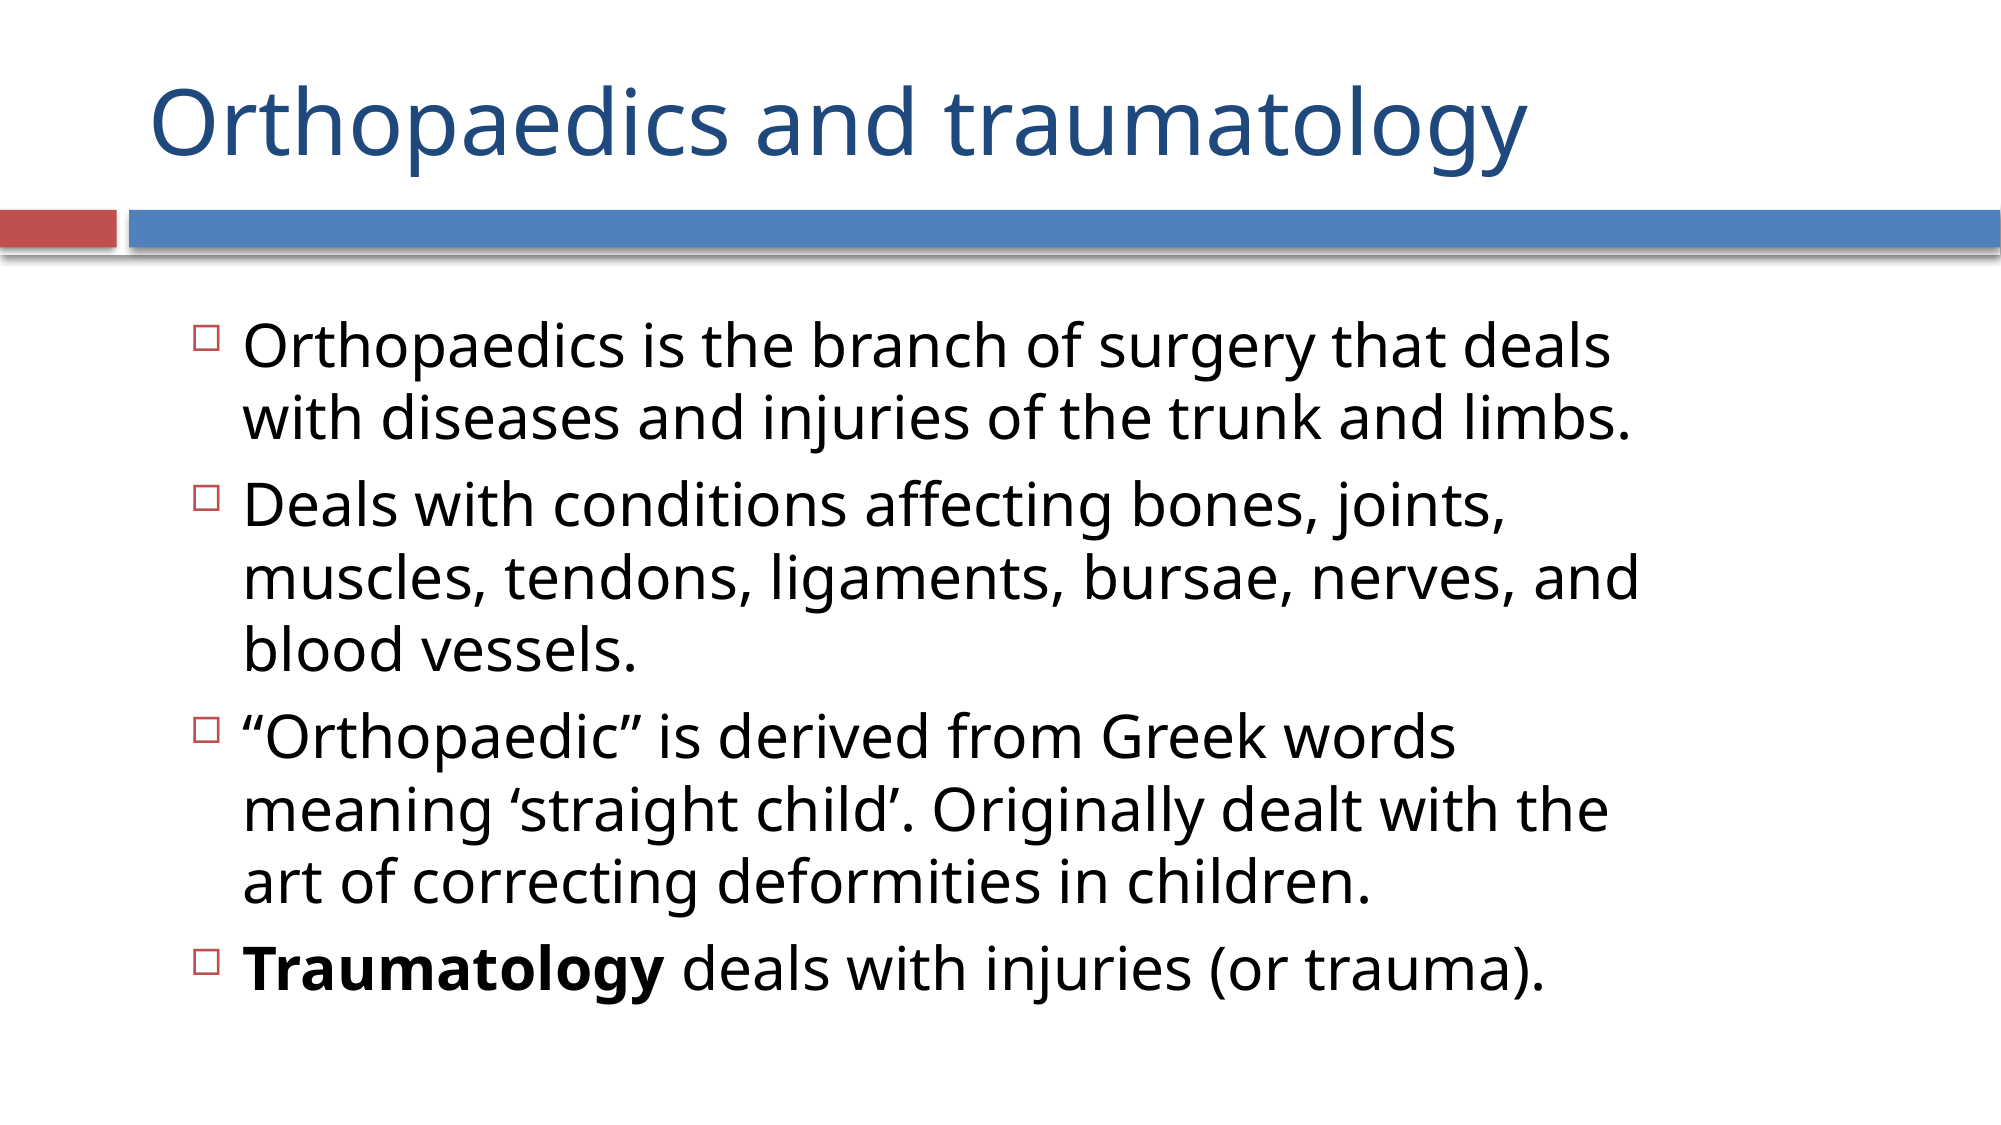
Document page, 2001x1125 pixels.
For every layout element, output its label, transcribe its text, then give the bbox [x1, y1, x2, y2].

list Orthopaedics is the branch of surgery that deals with diseases and injuries of the trunk and limbs. Deals with conditions affecting bones, joints, muscles, tendons, ligaments, bursae, nerves, and blood vessels. “Orthopaedic” is derived from Greek words meaning ‘straight child’. Originally dealt with the art of correcting deformities in children. Traumatology deals with injuries (or trauma). [175, 299, 1667, 1014]
title Orthopaedics and traumatology [133, 37, 1918, 200]
